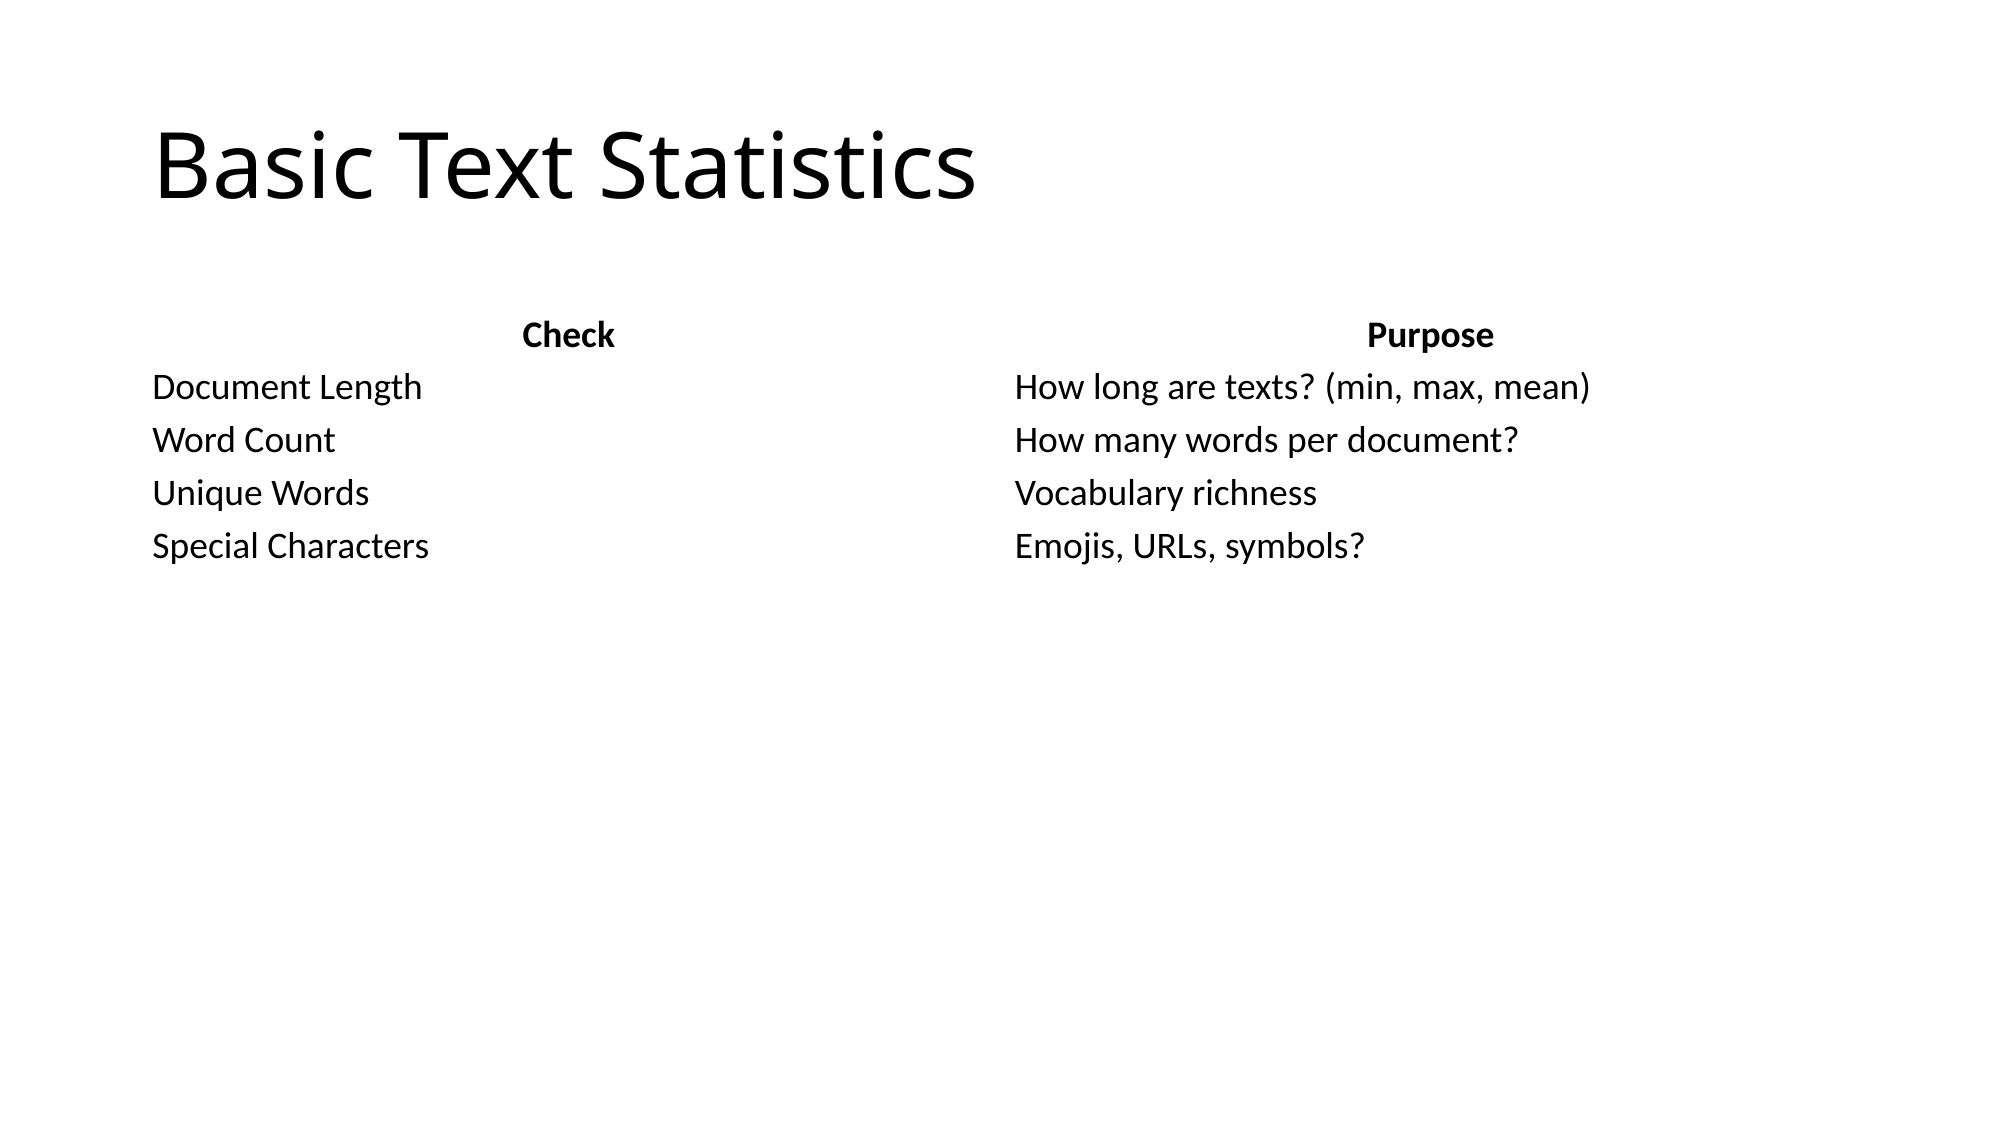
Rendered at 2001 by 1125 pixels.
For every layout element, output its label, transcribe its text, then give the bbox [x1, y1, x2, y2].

table_cell How long are texts? (min, max, mean) [1000, 364, 1862, 417]
table_header Purpose [1000, 311, 1862, 364]
table_cell Vocabulary richness [1000, 470, 1862, 522]
table_cell Word Count [137, 417, 1000, 470]
table_header Check [137, 311, 1000, 364]
table_cell Emojis, URLs, symbols? [1000, 522, 1862, 575]
table_cell Special Characters [137, 522, 1000, 575]
table_cell Document Length [137, 364, 1000, 417]
title Basic Text Statistics [137, 59, 1863, 278]
table_cell How many words per document? [1000, 417, 1862, 470]
table_cell Unique Words [137, 470, 1000, 522]
